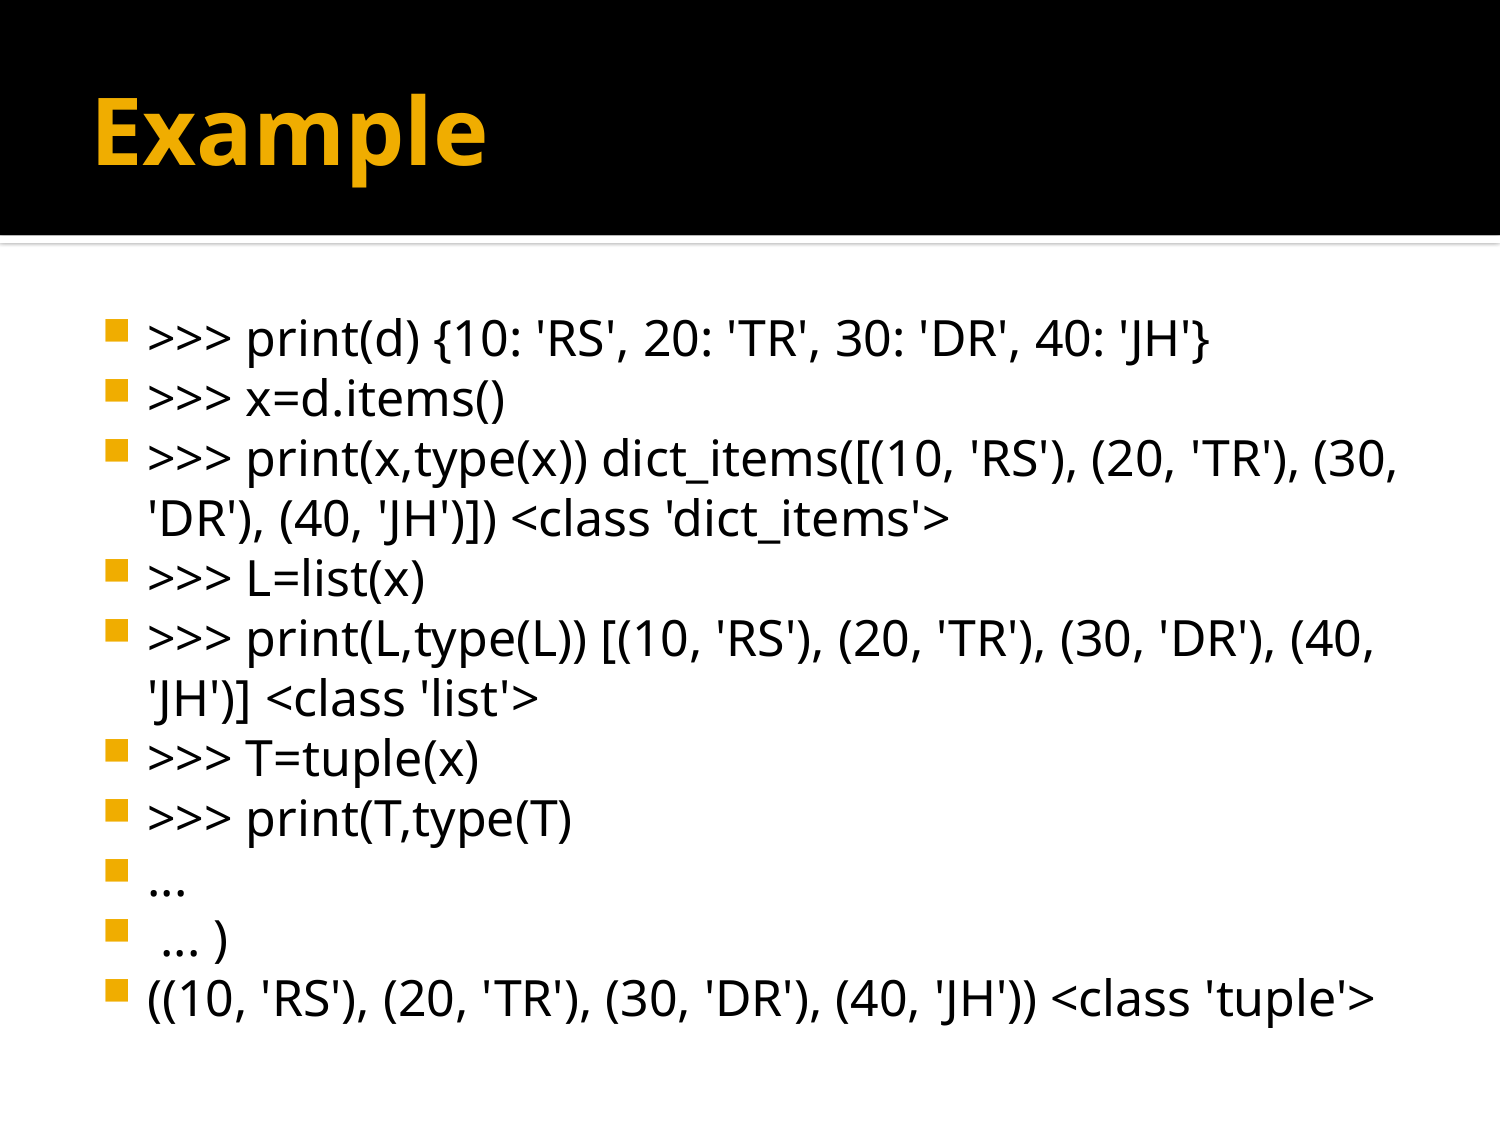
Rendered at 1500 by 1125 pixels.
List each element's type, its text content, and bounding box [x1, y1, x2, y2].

list >>> print(d) {10: 'RS', 20: 'TR', 30: 'DR', 40: 'JH'} >>> x=d.items() >>> print(x,type(x)) dict_items([(10, 'RS'), (20, 'TR'), (30, 'DR'), (40, 'JH')]) <class 'dict_items'> >>> L=list(x) >>> print(L,type(L)) [(10, 'RS'), (20, 'TR'), (30, 'DR'), (40, 'JH')] <class 'list'> >>> T=tuple(x) >>> print(T,type(T) ... ... ) ((10, 'RS'), (20, 'TR'), (30, 'DR'), (40, 'JH')) <class 'tuple'> [75, 291, 1425, 1050]
title Example [75, 25, 1425, 231]
